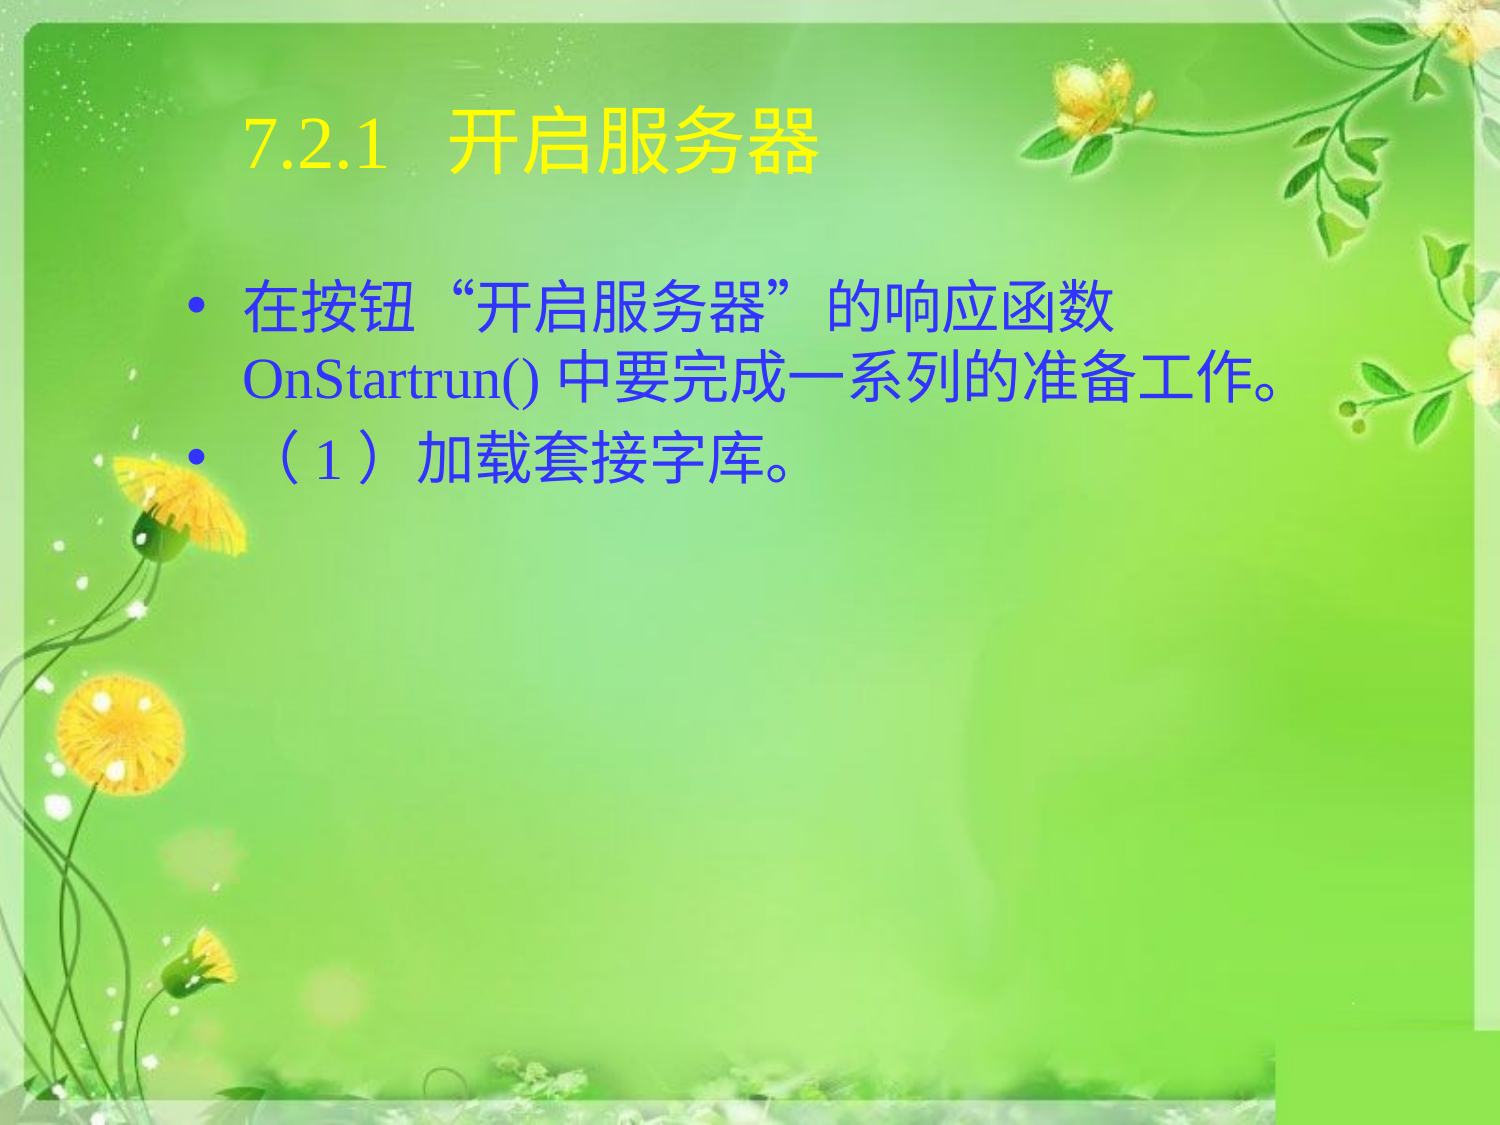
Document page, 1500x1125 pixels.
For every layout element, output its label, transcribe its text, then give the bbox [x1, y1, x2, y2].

picture [0, 0, 1500, 1125]
list 在按钮“开启服务器”的响应函数OnStartrun()中要完成一系列的准备工作。 （1）加载套接字库。 [171, 262, 1425, 1071]
title 7.2.1 开启服务器 [29, 45, 1034, 233]
